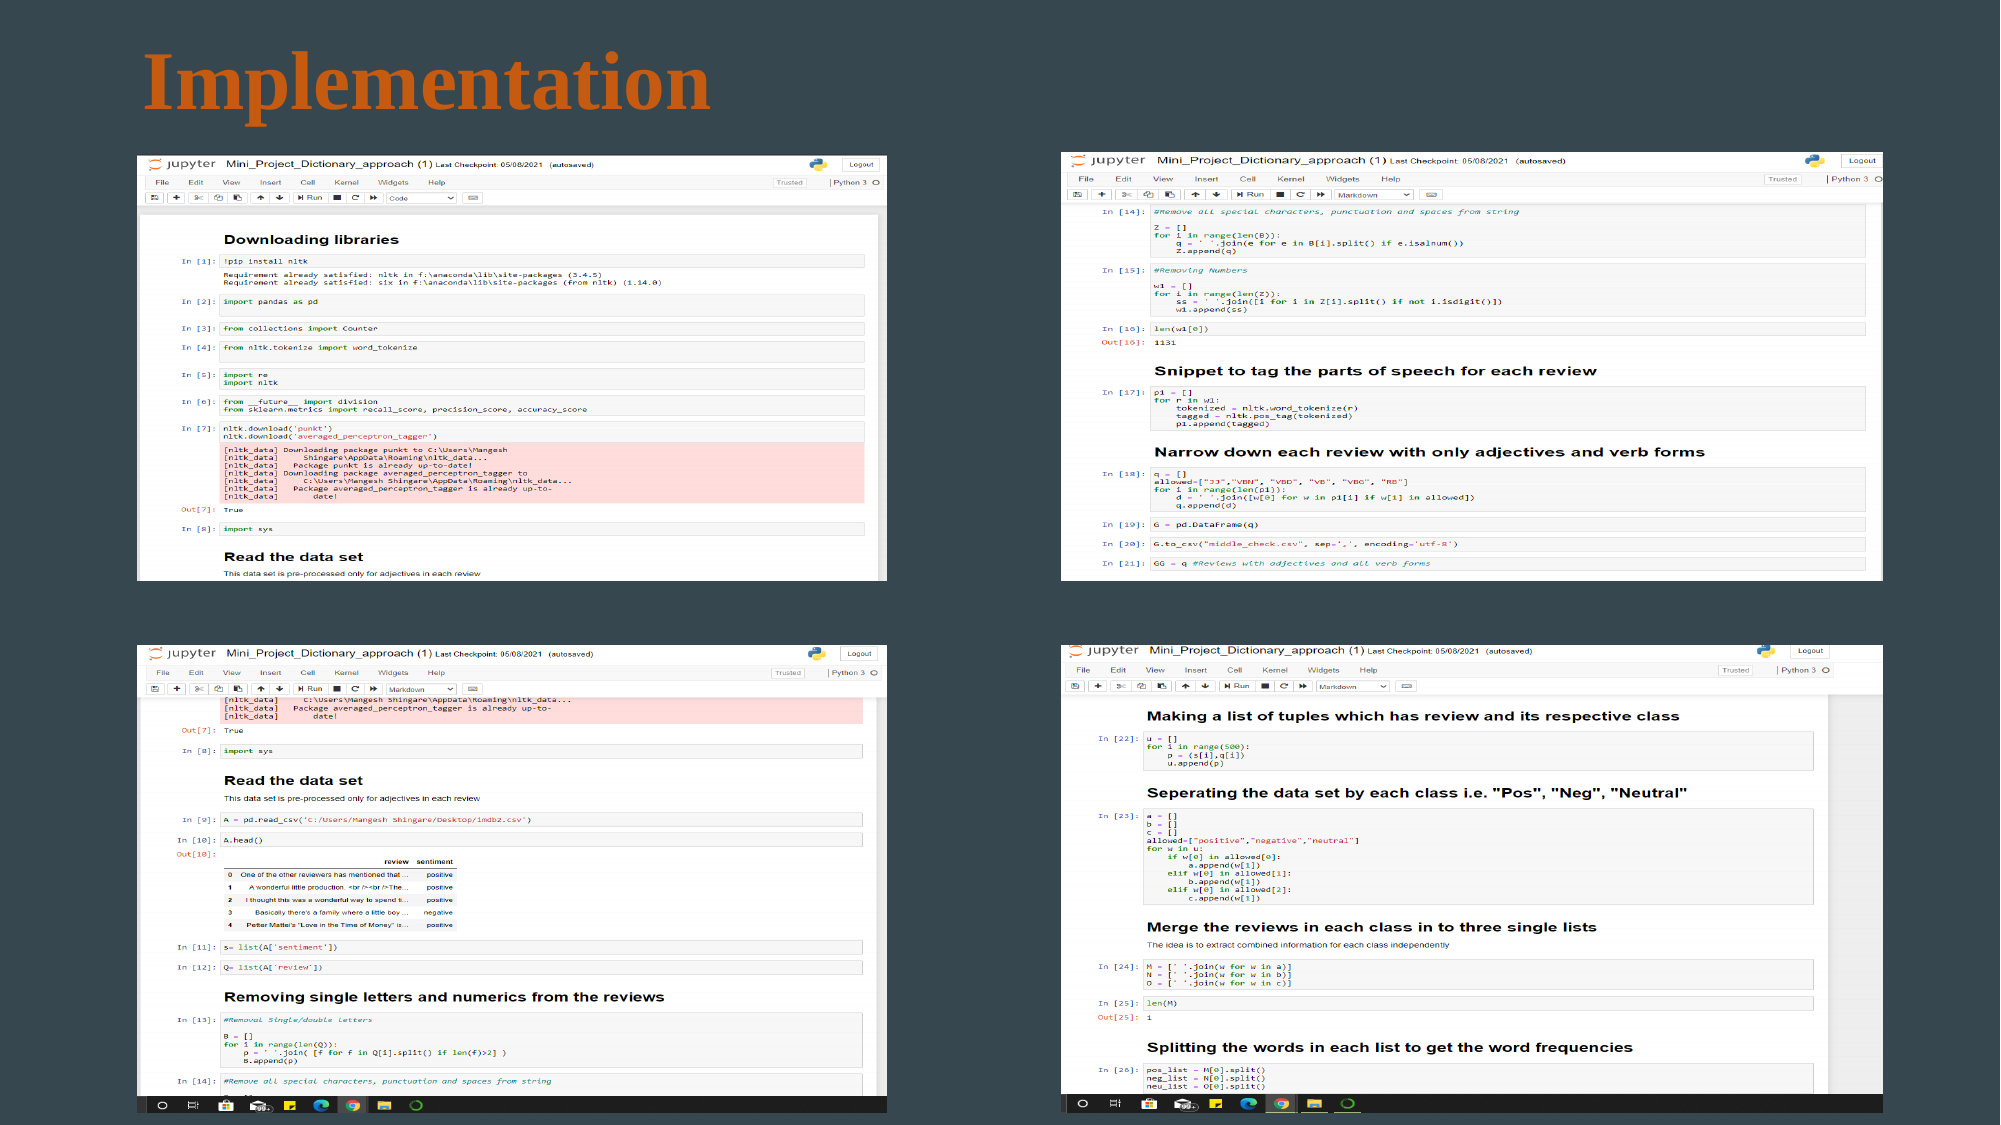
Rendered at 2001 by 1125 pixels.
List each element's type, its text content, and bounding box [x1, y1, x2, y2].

picture [137, 645, 888, 1113]
picture [137, 154, 888, 582]
title Implementation [127, 12, 1853, 153]
picture [1061, 152, 1884, 582]
picture [1061, 645, 1884, 1113]
list [137, 299, 1863, 1014]
